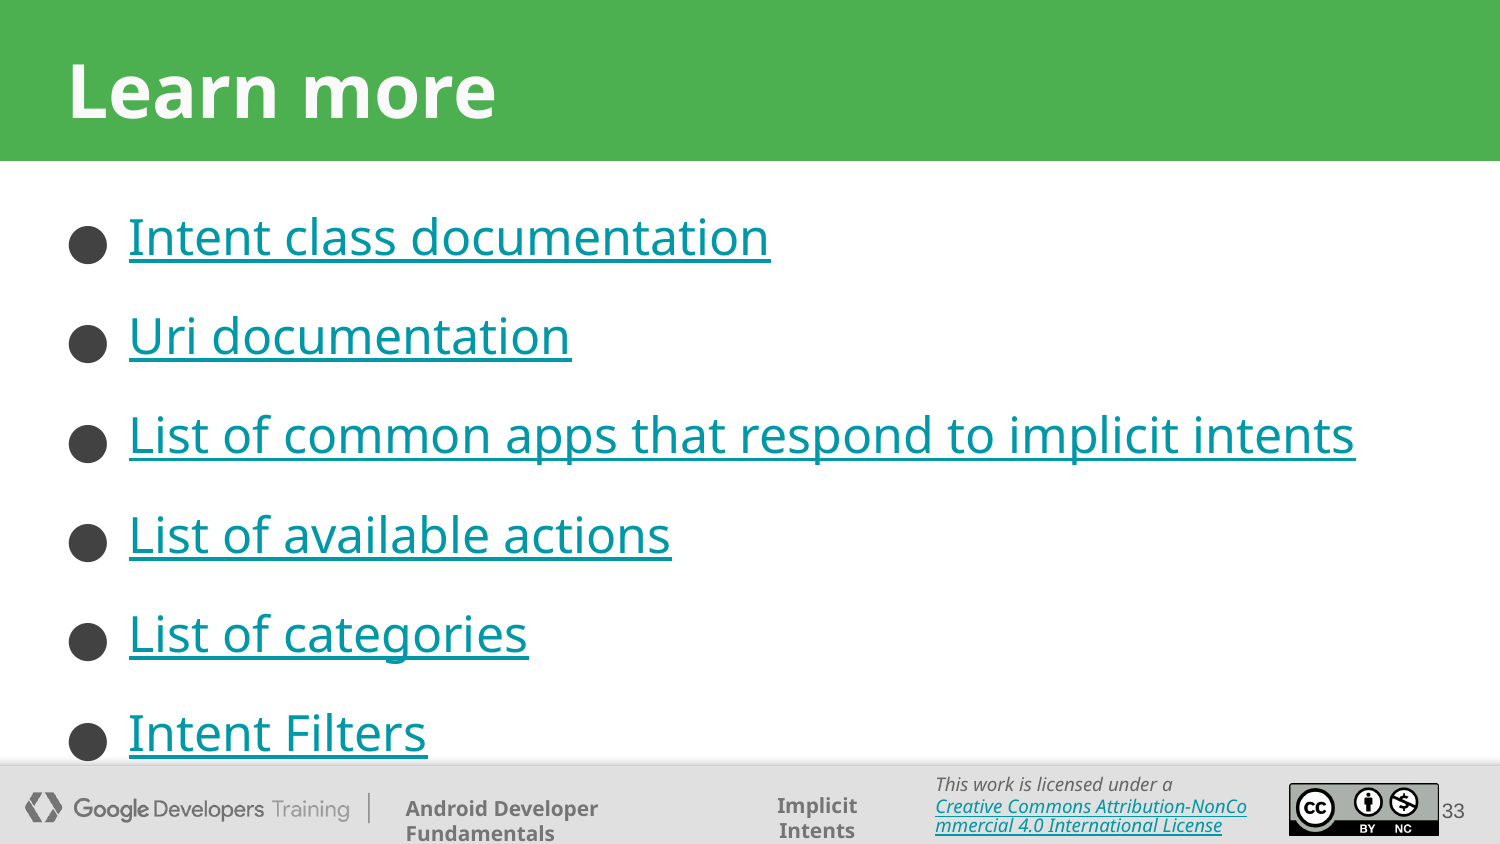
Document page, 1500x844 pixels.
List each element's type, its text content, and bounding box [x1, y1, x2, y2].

slide_number 33 [1389, 777, 1480, 842]
picture [0, 161, 1500, 844]
list Intent class documentation Uri documentation List of common apps that respond to implicit intents List of available actions List of categories Intent Filters [38, 179, 1466, 755]
title Learn more [51, 28, 1449, 122]
